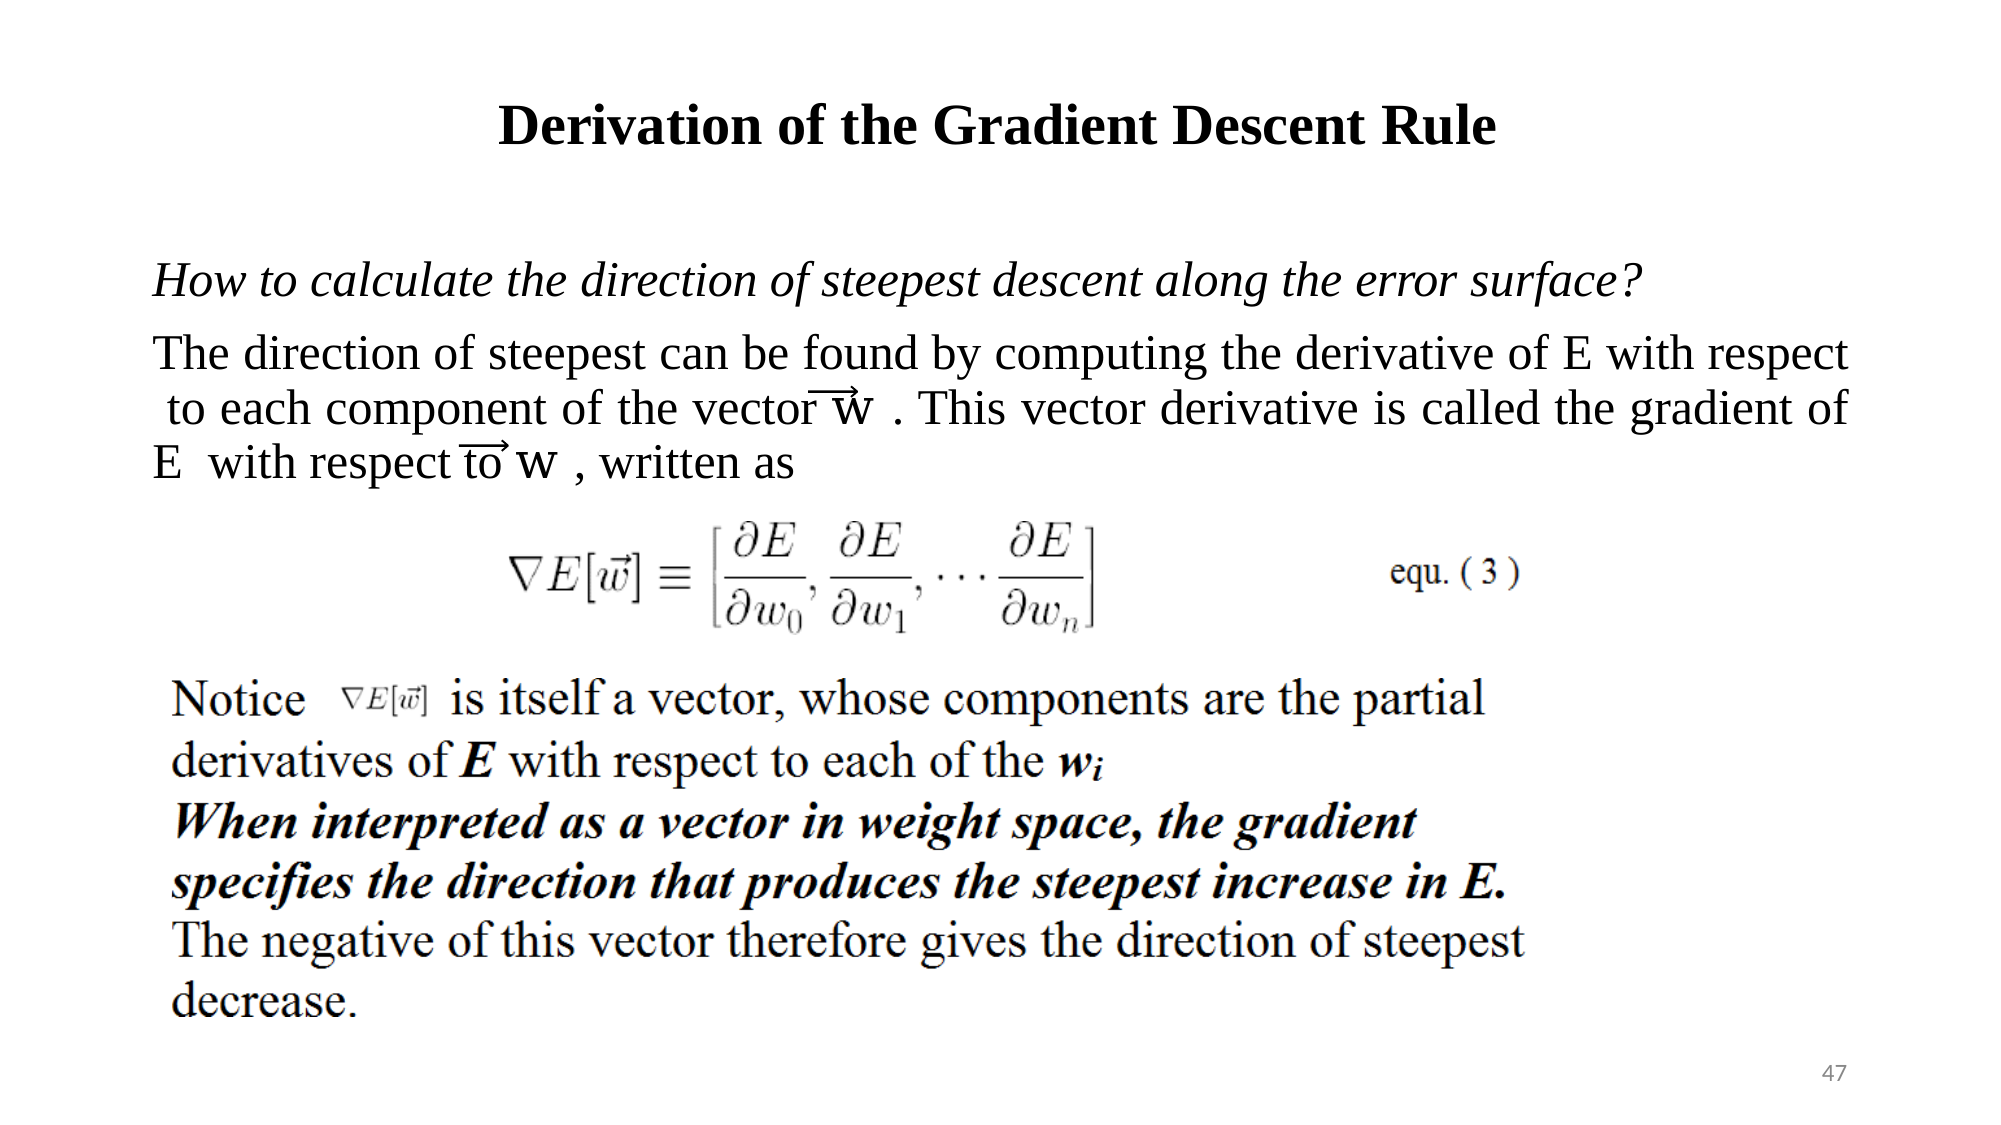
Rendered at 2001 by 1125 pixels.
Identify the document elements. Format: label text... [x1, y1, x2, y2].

slide_number 47 [1817, 1060, 1852, 1125]
text_box [508, 521, 1520, 635]
text_box How to calculate the direction of steepest descent along the error surface? The direction of steepest can be found by computing the derivative of E with respect to each component of the vector w . This vector derivative is called the gradient of E with respect to w , written as [150, 229, 1850, 489]
text_box [171, 678, 1526, 1017]
title Derivation of the Gradient Descent Rule [496, 84, 1503, 229]
